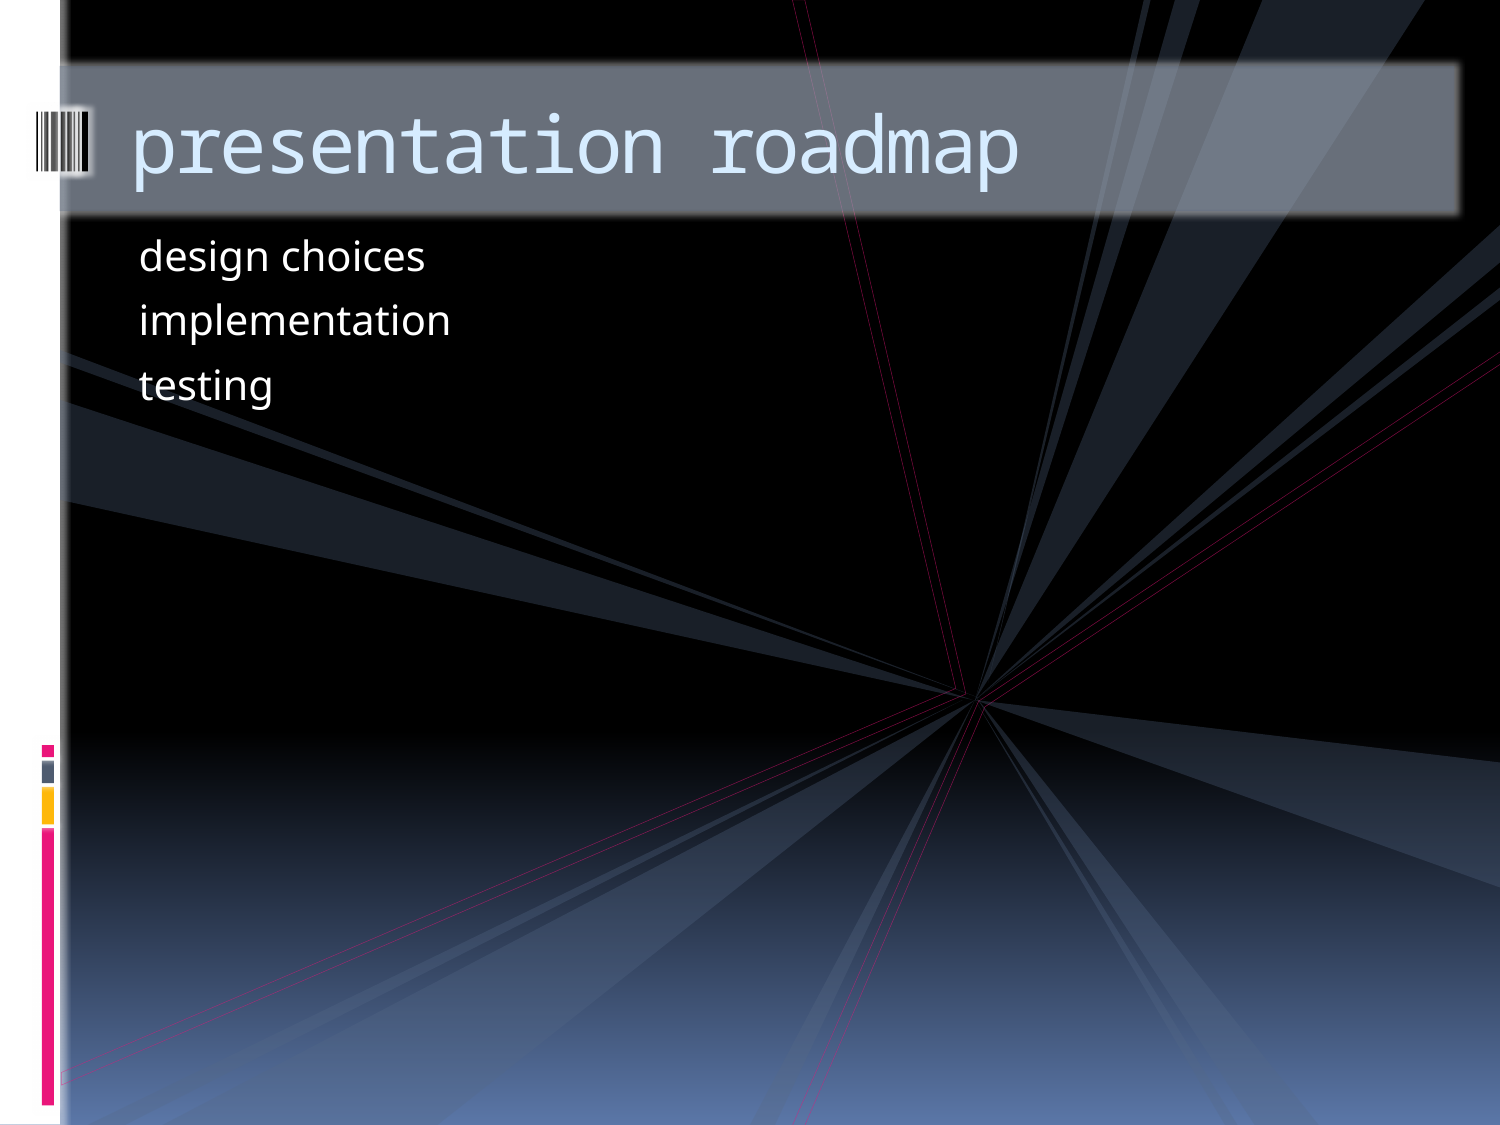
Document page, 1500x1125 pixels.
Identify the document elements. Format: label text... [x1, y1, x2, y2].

title presentation roadmap [115, 83, 1454, 212]
list design choices implementation testing [115, 221, 1054, 525]
